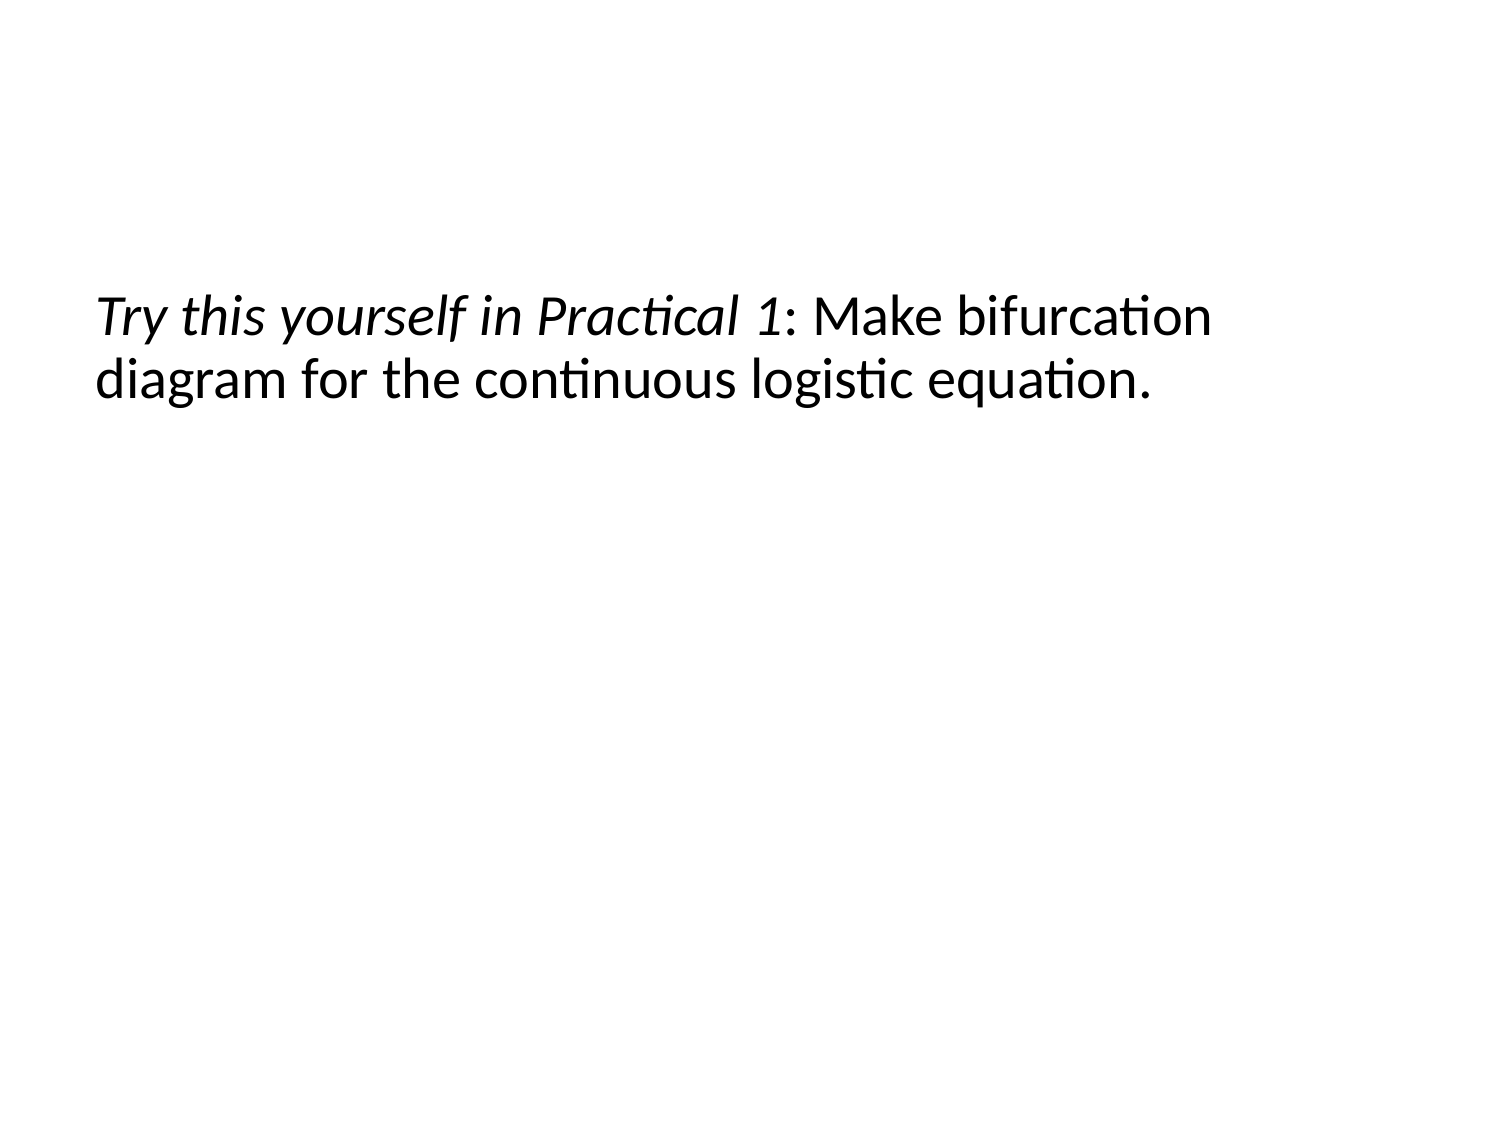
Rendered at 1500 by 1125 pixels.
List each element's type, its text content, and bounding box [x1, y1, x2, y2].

list Try this yourself in Practical 1: Make bifurcation diagram for the continuous logistic equation. [80, 277, 1397, 992]
